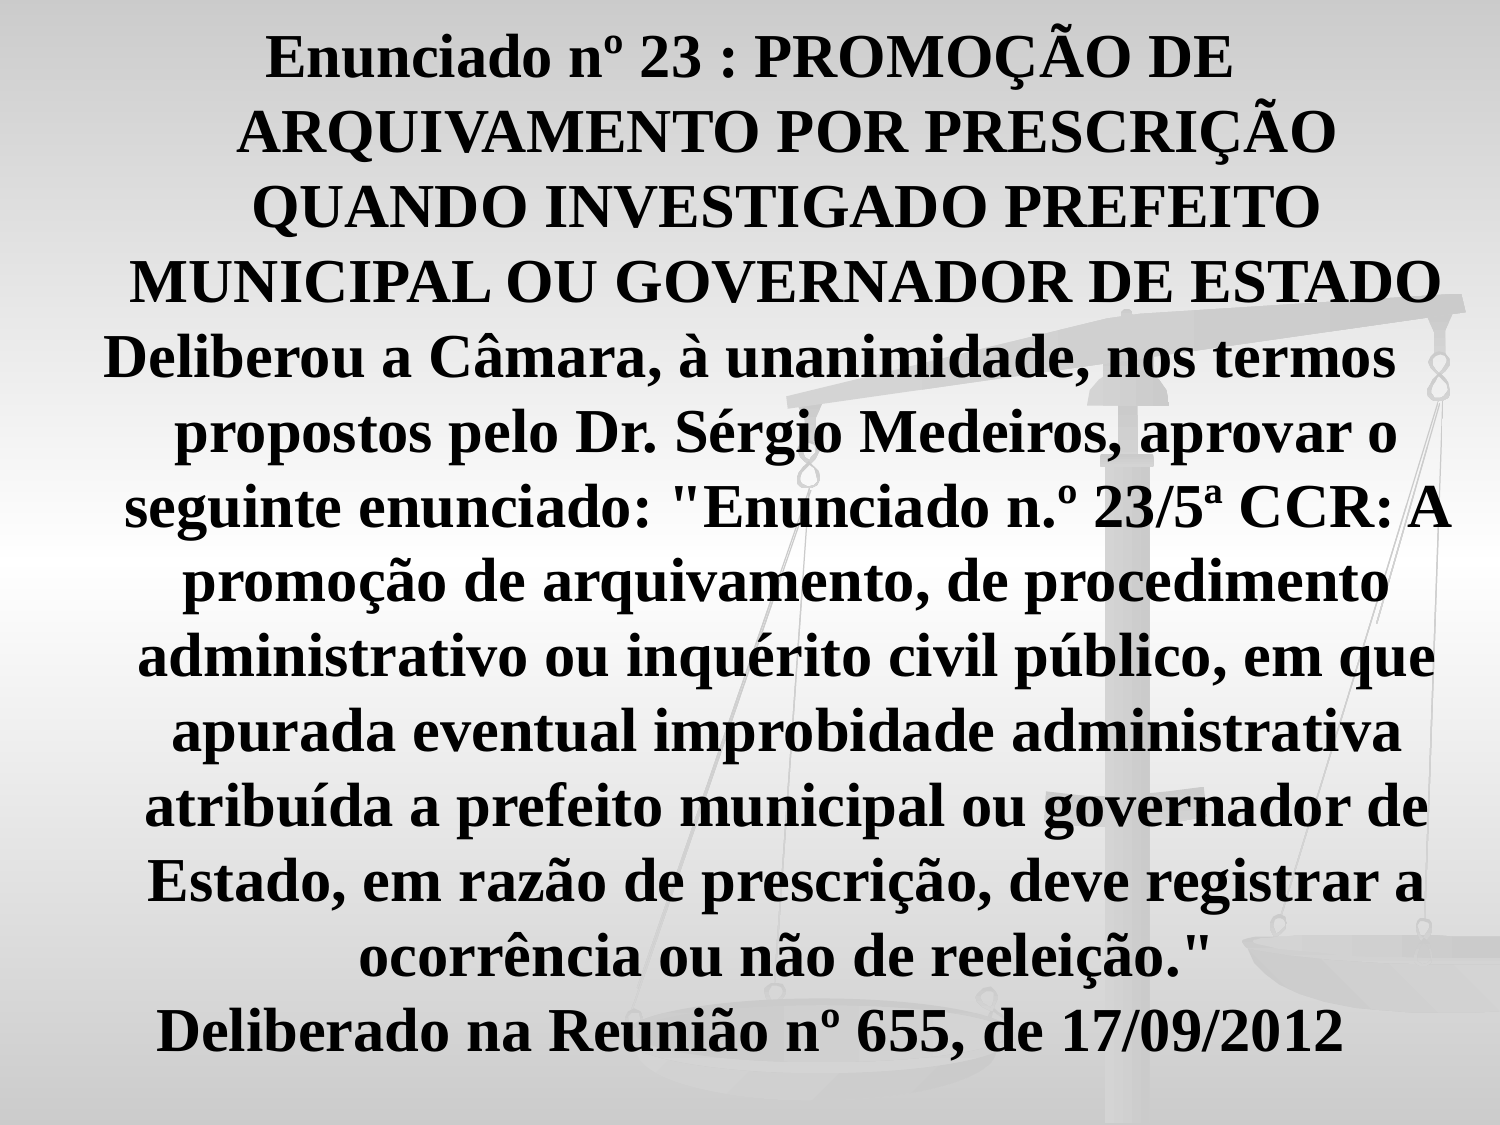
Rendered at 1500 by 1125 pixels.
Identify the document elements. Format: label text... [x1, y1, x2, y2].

text_box Enunciado nº 23 : PROMOÇÃO DE ARQUIVAMENTO POR PRESCRIÇÃO QUANDO INVESTIGADO PREFEITO MUNICIPAL OU GOVERNADOR DE ESTADO Deliberou a Câmara, à unanimidade, nos termos propostos pelo Dr. Sérgio Medeiros, aprovar o seguinte enunciado: "Enunciado n.º 23/5ª CCR: A promoção de arquivamento, de procedimento administrativo ou inquérito civil público, em que apurada eventual improbidade administrativa atribuída a prefeito municipal ou governador de Estado, em razão de prescrição, deve registrar a ocorrência ou não de reeleição." Deliberado na Reunião nº 655, de 17/09/2012 [0, 7, 1500, 1072]
